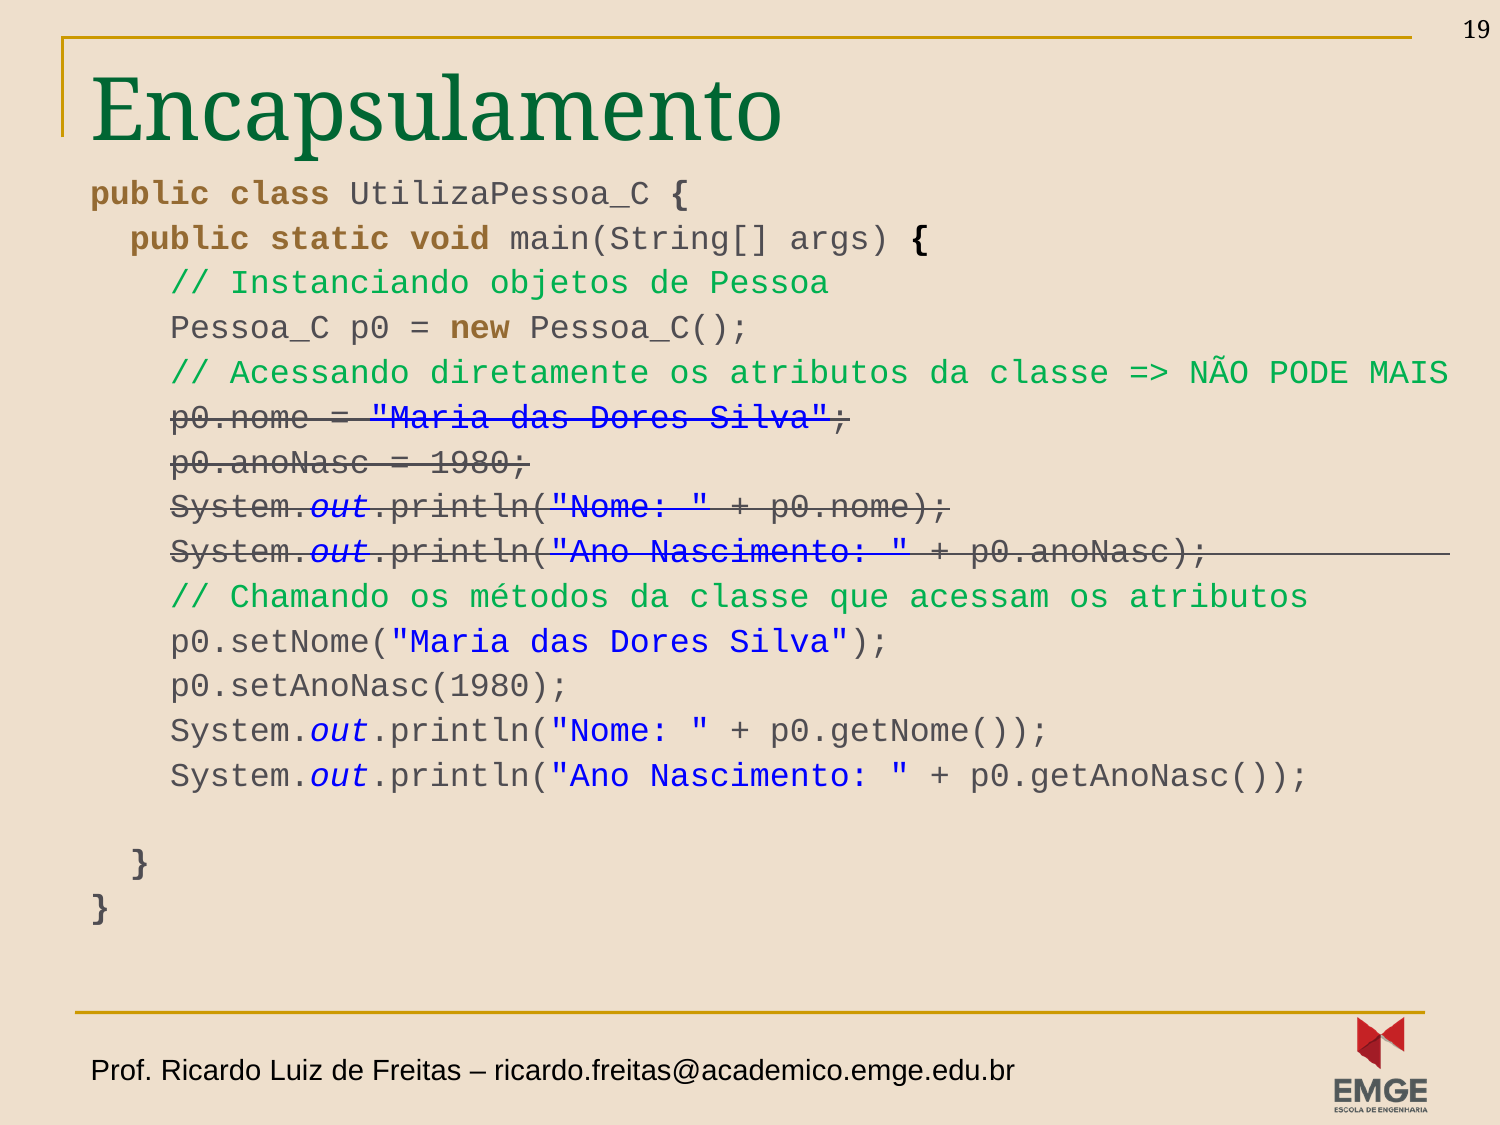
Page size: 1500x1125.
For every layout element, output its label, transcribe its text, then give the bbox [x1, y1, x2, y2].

list public class UtilizaPessoa_C { public static void main(String[] args) { // Instanciando objetos de Pessoa Pessoa_C p0 = new Pessoa_C(); // Acessando diretamente os atributos da classe => NÃO PODE MAIS p0.nome = "Maria das Dores Silva"; p0.anoNasc = 1980; System.out.println("Nome: " + p0.nome); System.out.println("Ano Nascimento: " + p0.anoNasc); // Chamando os métodos da classe que acessam os atributos p0.setNome("Maria das Dores Silva"); p0.setAnoNasc(1980); System.out.println("Nome: " + p0.getNome()); System.out.println("Ano Nascimento: " + p0.getAnoNasc()); } } [75, 160, 1471, 922]
title Encapsulamento [75, 45, 1425, 160]
slide_number 19 [1392, 0, 1500, 55]
picture [1328, 1012, 1433, 1116]
